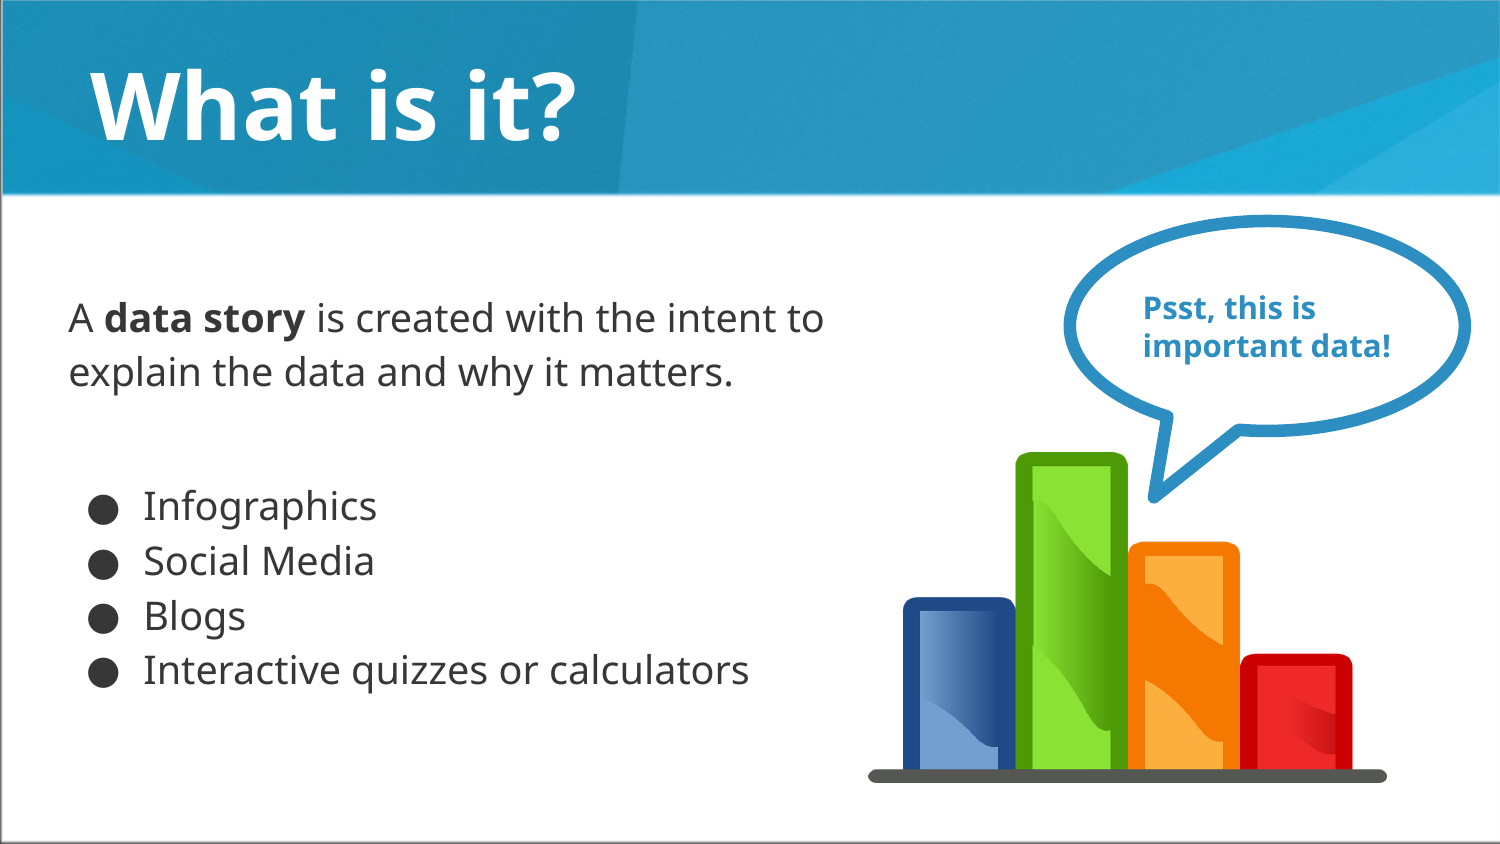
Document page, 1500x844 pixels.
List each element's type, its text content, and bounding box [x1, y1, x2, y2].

picture [0, 0, 1500, 844]
text_box Psst, this is important data! [1069, 220, 1465, 450]
title What is it? [75, 33, 1425, 175]
list A data story is created with the intent to explain the data and why it matters. Infographics Social Media Blogs Interactive quizzes or calculators [53, 238, 883, 800]
